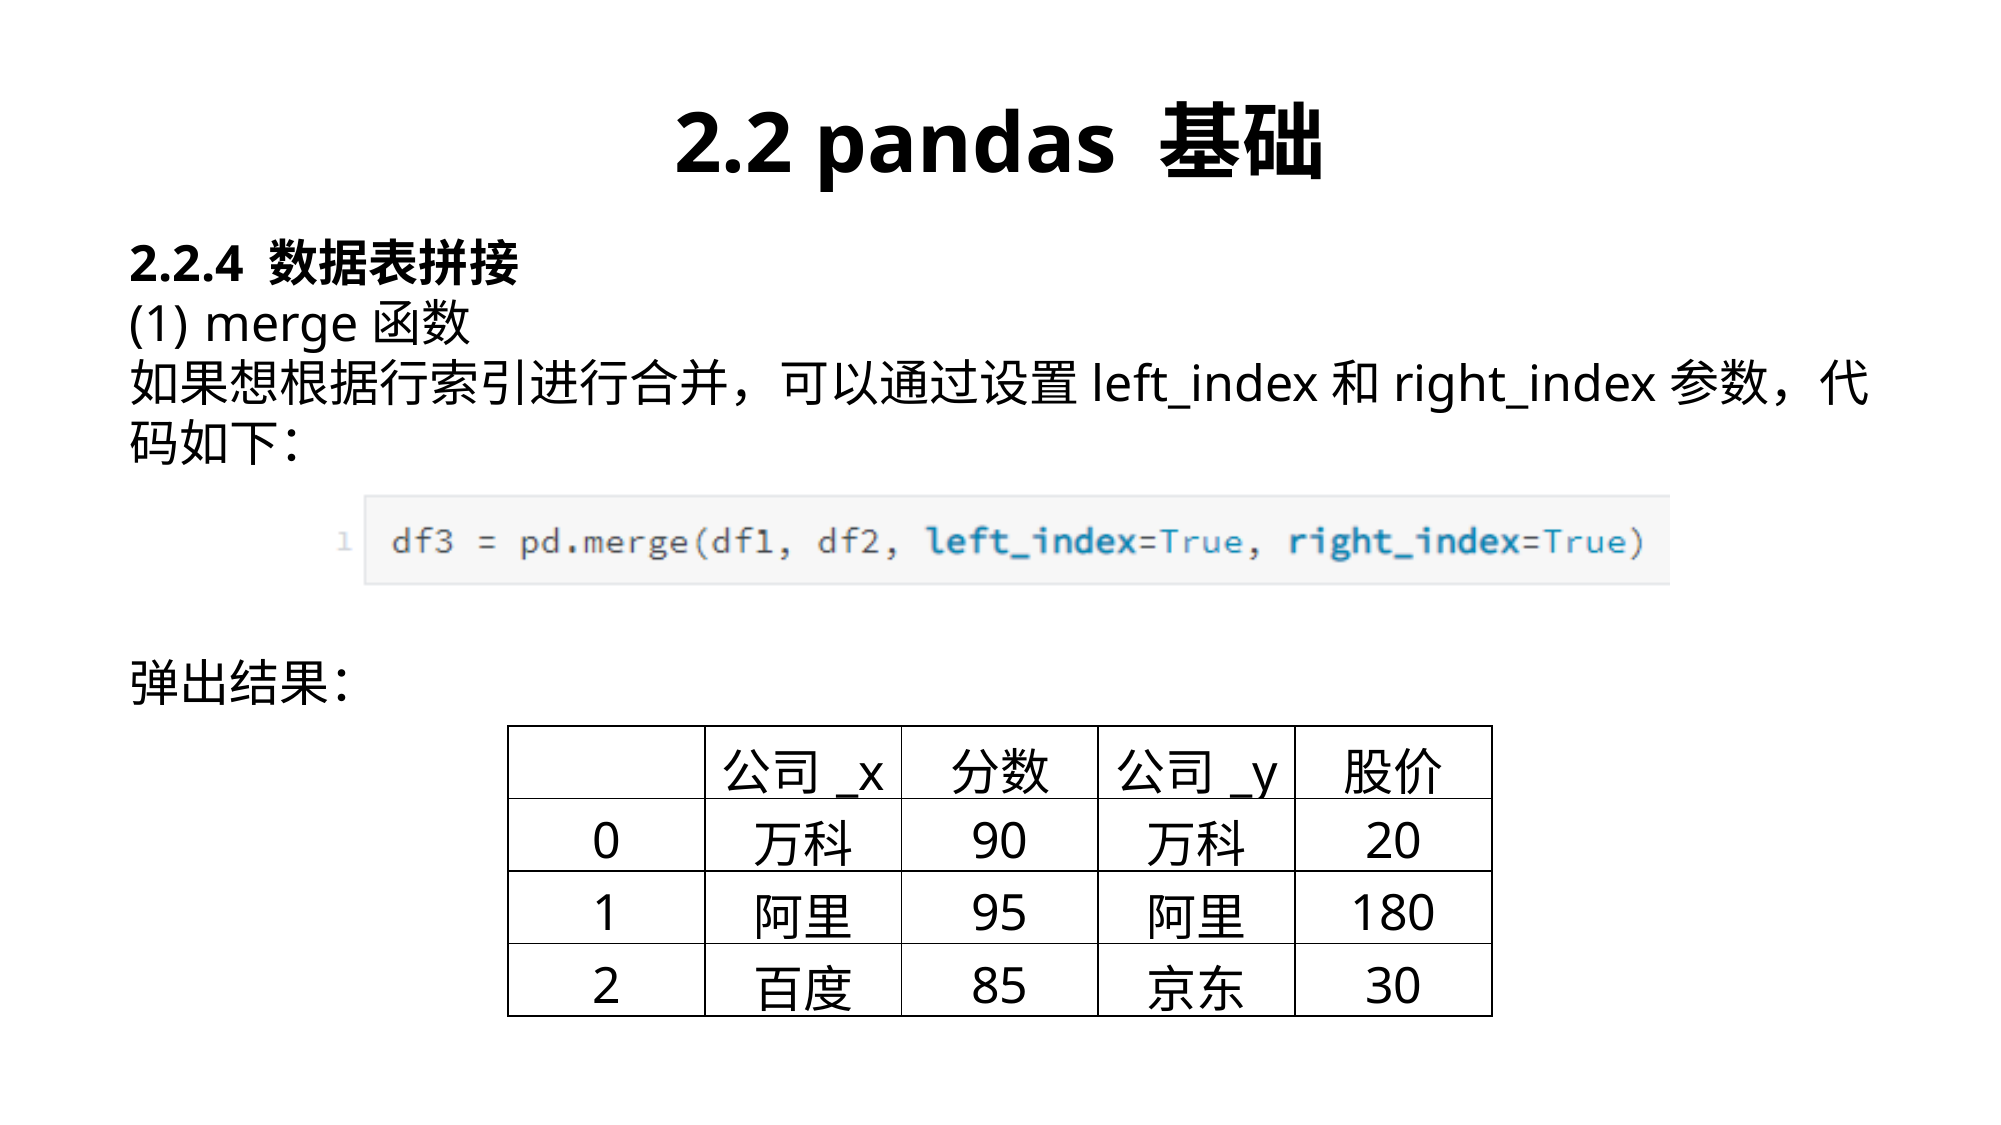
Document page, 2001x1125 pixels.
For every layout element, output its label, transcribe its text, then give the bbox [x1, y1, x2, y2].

text_box 2.2 pandas 基础 [115, 81, 1885, 197]
table_cell 180 [1296, 872, 1491, 943]
table_header [509, 727, 704, 798]
table_cell 万科 [1099, 799, 1294, 870]
table_header 公司_x [706, 727, 901, 798]
table_cell 95 [902, 872, 1097, 943]
picture [330, 484, 1670, 595]
table_cell 百度 [706, 944, 901, 1015]
table_cell 0 [509, 799, 704, 870]
table_cell 京东 [1099, 944, 1294, 1015]
table_cell 85 [902, 944, 1097, 1015]
table_cell 1 [509, 872, 704, 943]
table_header 股价 [1296, 727, 1491, 798]
table_cell 阿里 [1099, 872, 1294, 943]
table_cell 万科 [706, 799, 901, 870]
table_cell 20 [1296, 799, 1491, 870]
text_box 2.2.4 数据表拼接 merge函数 如果想根据行索引进行合并，可以通过设置left_index和right_index参数，代码如下： 弹出结果： [115, 223, 1885, 779]
table_cell 90 [902, 799, 1097, 870]
table_cell 2 [509, 944, 704, 1015]
table_header 公司_y [1099, 727, 1294, 798]
table_cell 阿里 [706, 872, 901, 943]
table_cell 30 [1296, 944, 1491, 1015]
table_header 分数 [902, 727, 1097, 798]
